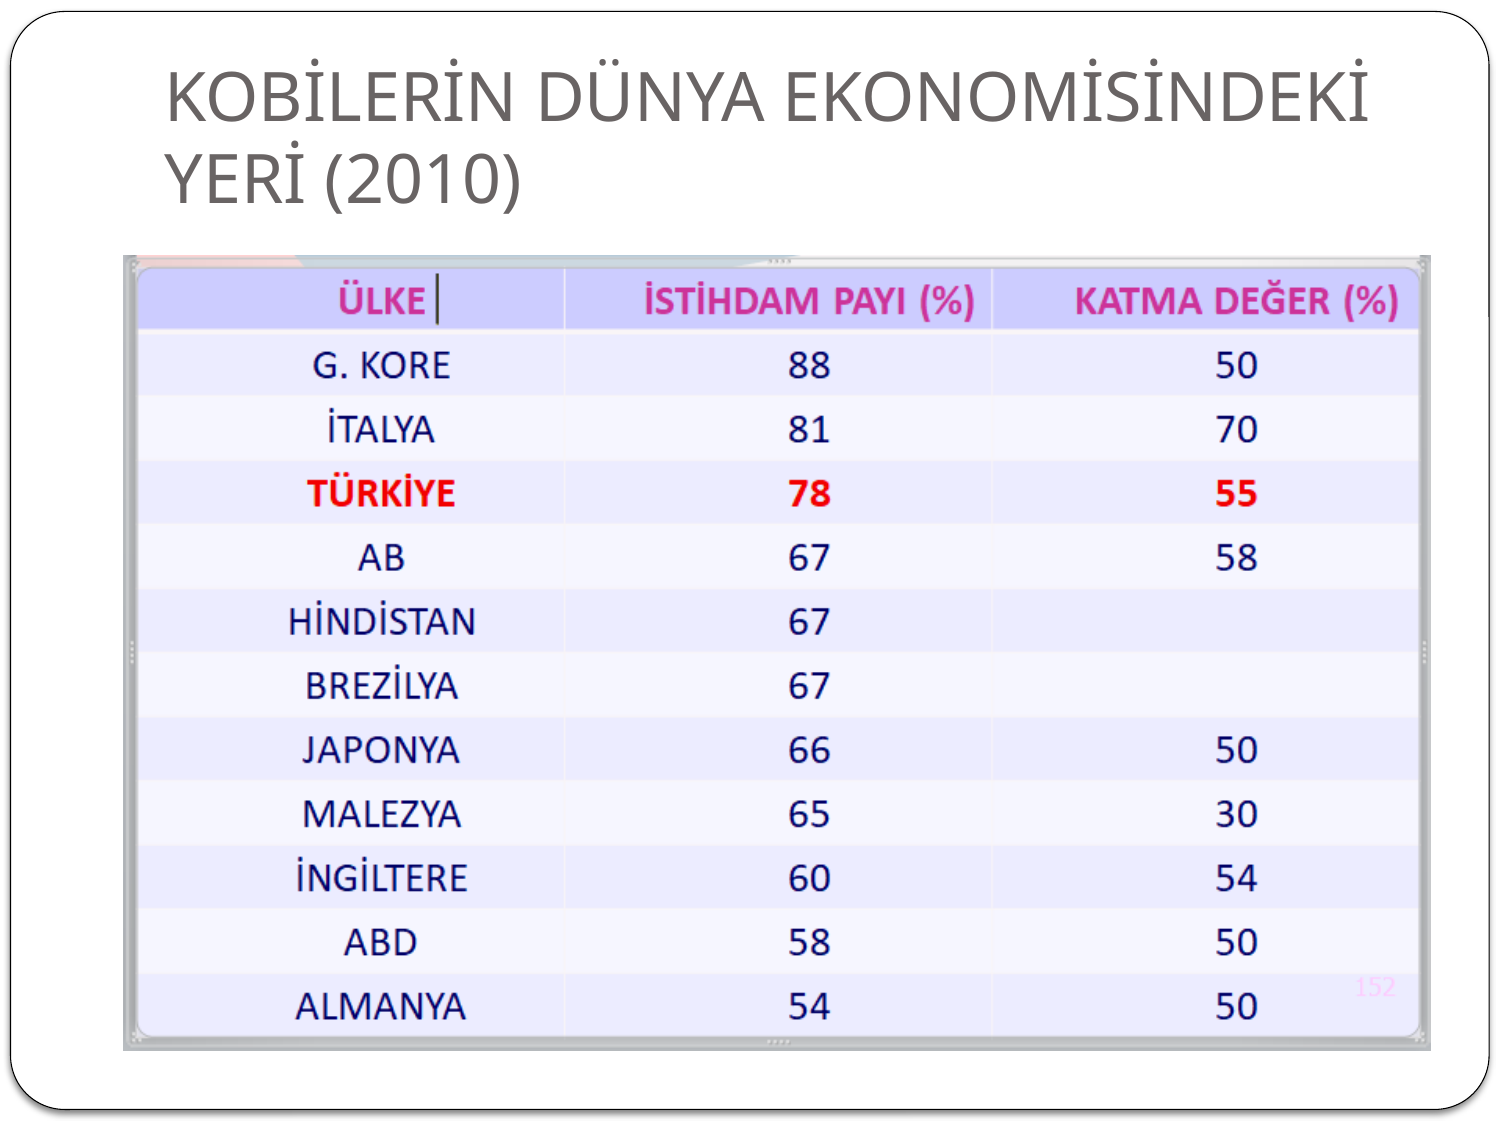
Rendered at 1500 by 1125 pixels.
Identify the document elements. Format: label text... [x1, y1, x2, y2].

title KOBİLERİN DÜNYA EKONOMİSİNDEKİ YERİ (2010) [150, 45, 1425, 233]
picture [123, 255, 1431, 1051]
